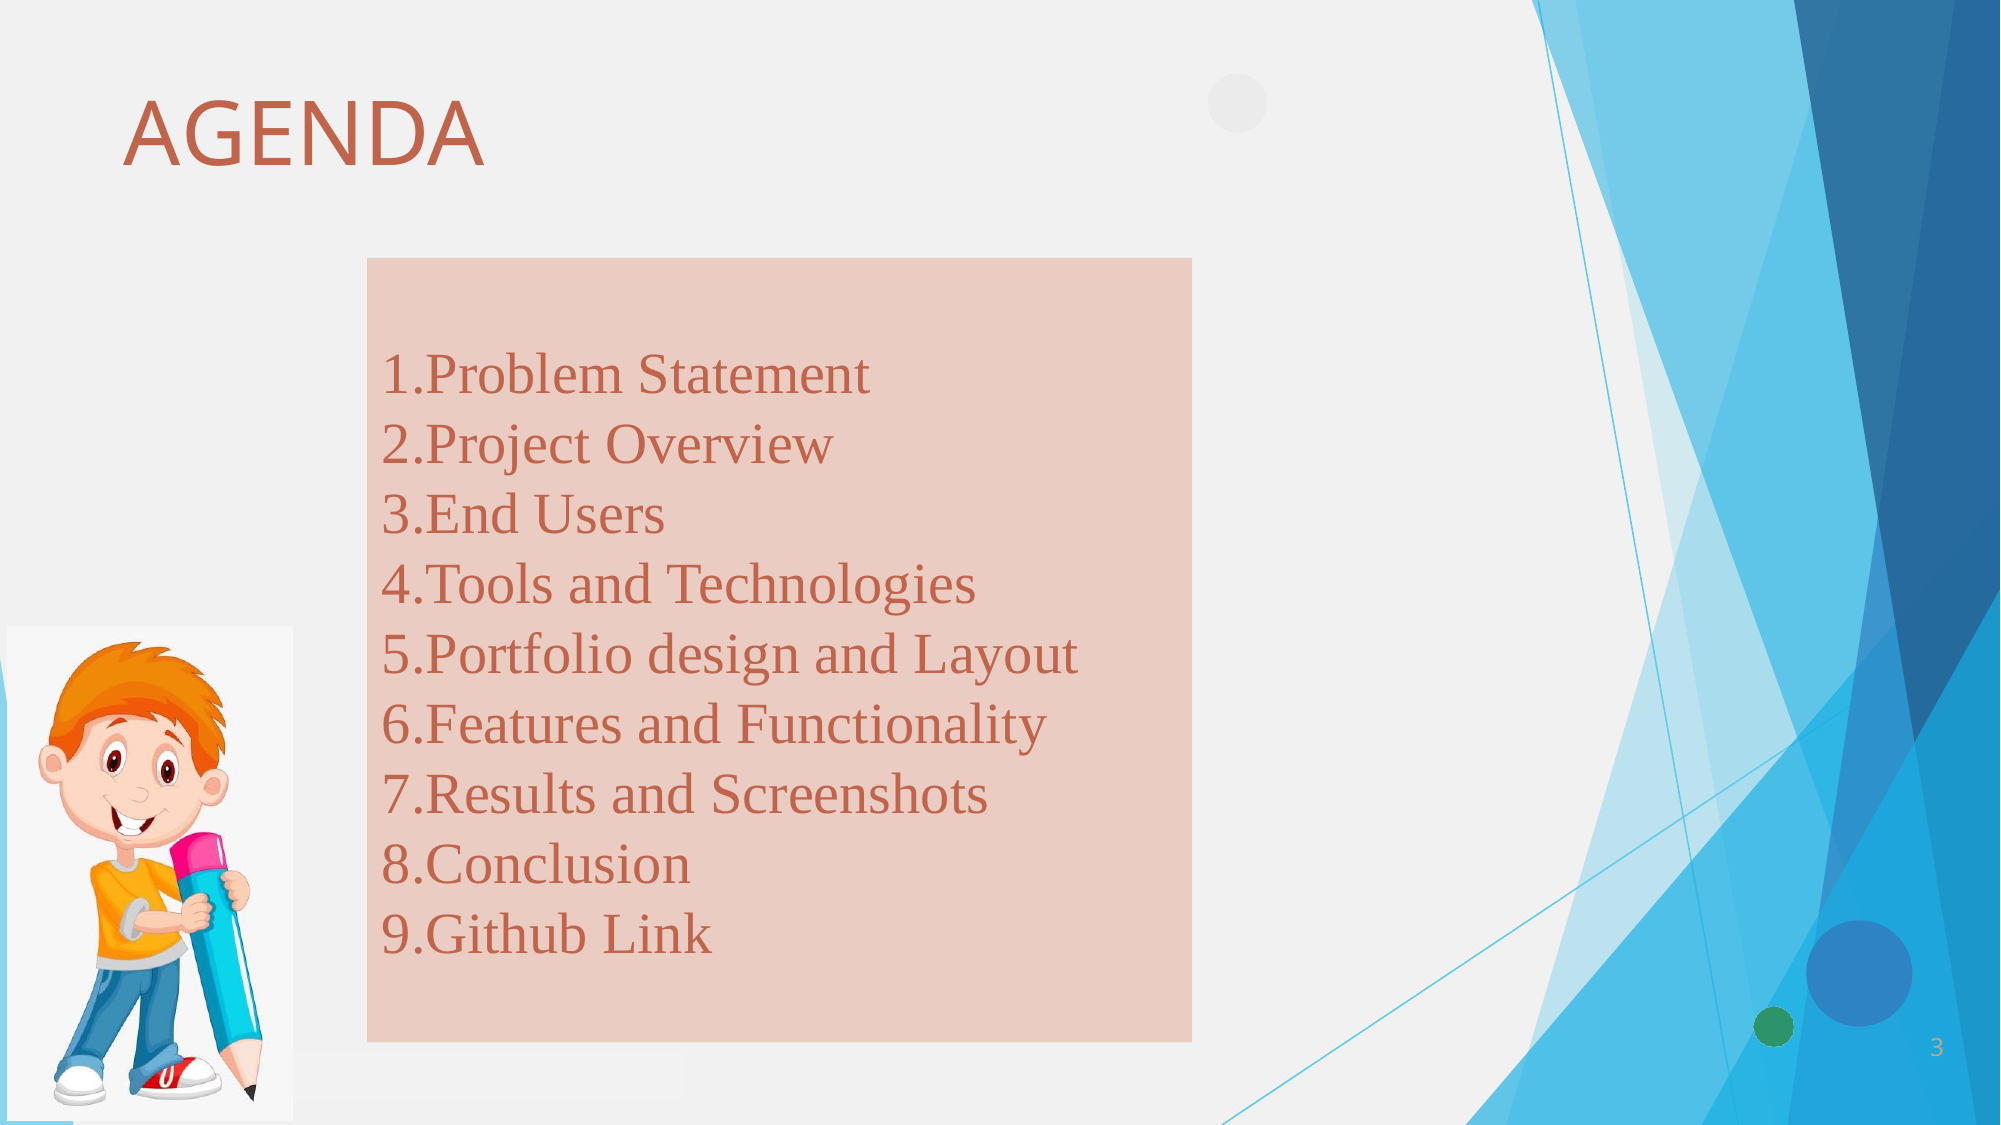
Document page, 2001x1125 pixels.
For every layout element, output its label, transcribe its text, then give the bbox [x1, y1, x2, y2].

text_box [1220, 0, 2000, 1125]
text_box [0, 0, 1216, 1125]
picture [1752, 1005, 1794, 1048]
text_box Problem Statement Project Overview End Users Tools and Technologies Portfolio design and Layout Features and Functionality Results and Screenshots Conclusion Github Link [367, 257, 1193, 1043]
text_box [7, 626, 685, 1121]
text_box [1207, 86, 1213, 120]
title AGENDA [121, 33, 508, 224]
